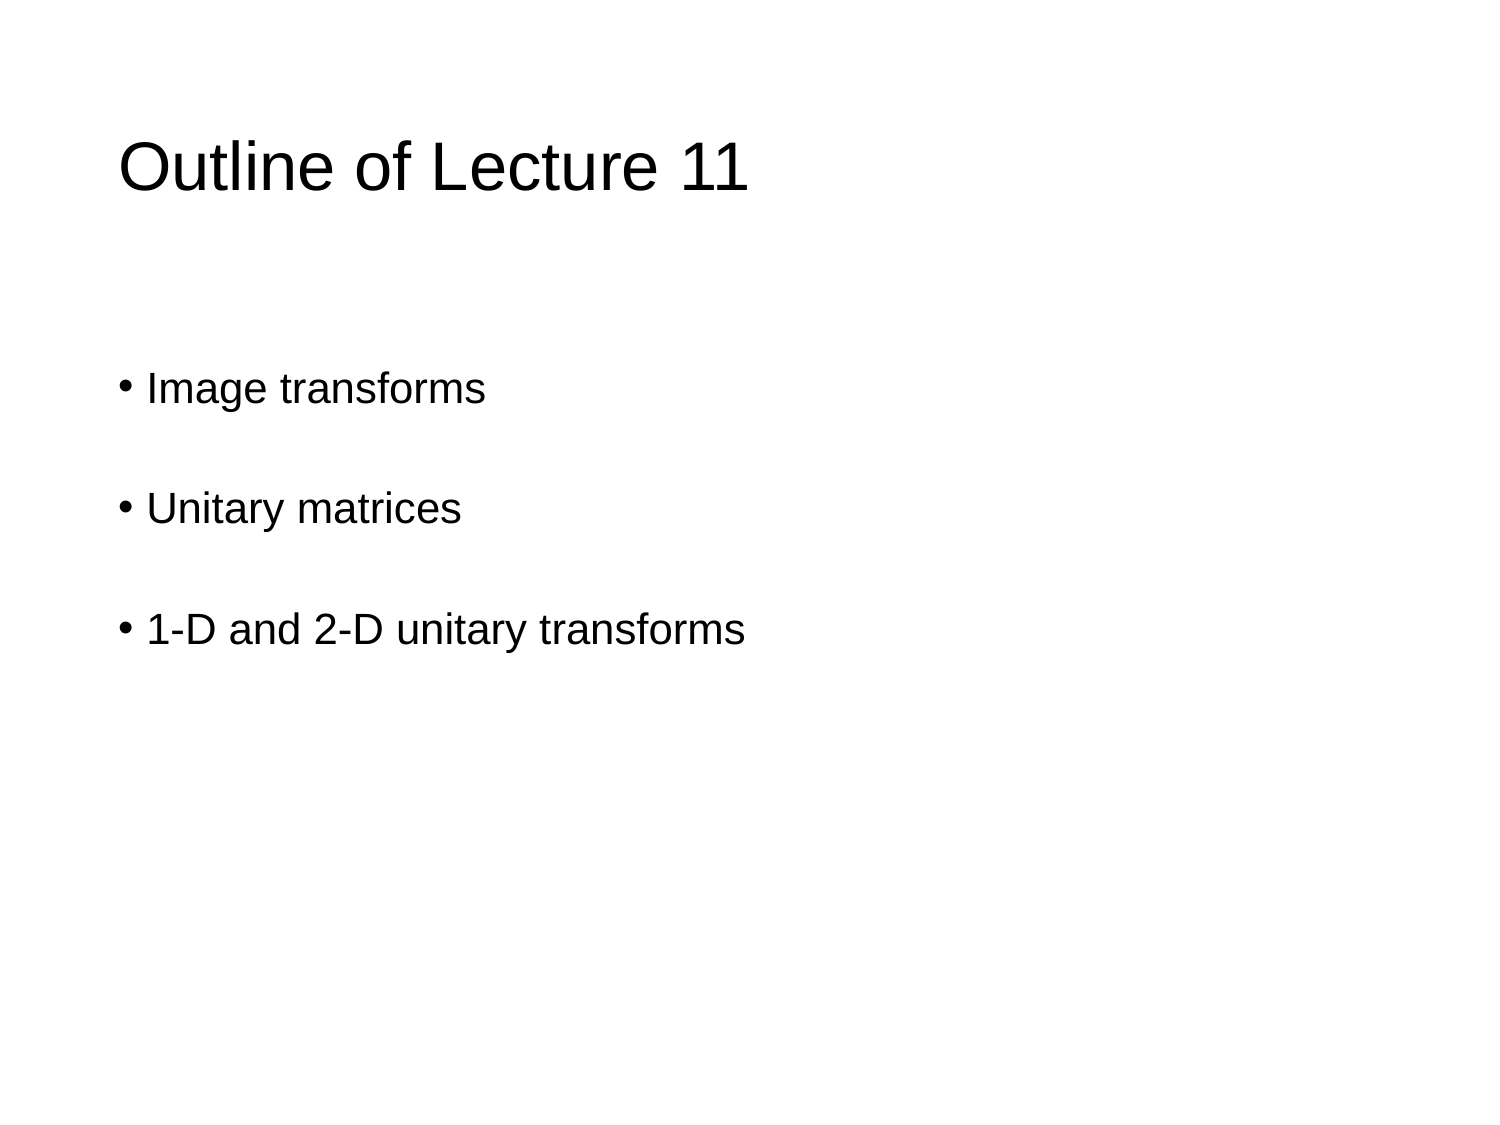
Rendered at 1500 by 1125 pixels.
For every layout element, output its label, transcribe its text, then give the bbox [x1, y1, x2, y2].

title Outline of Lecture 11 [103, 59, 1397, 278]
list Image transforms Unitary matrices 1-D and 2-D unitary transforms [103, 299, 1397, 1014]
